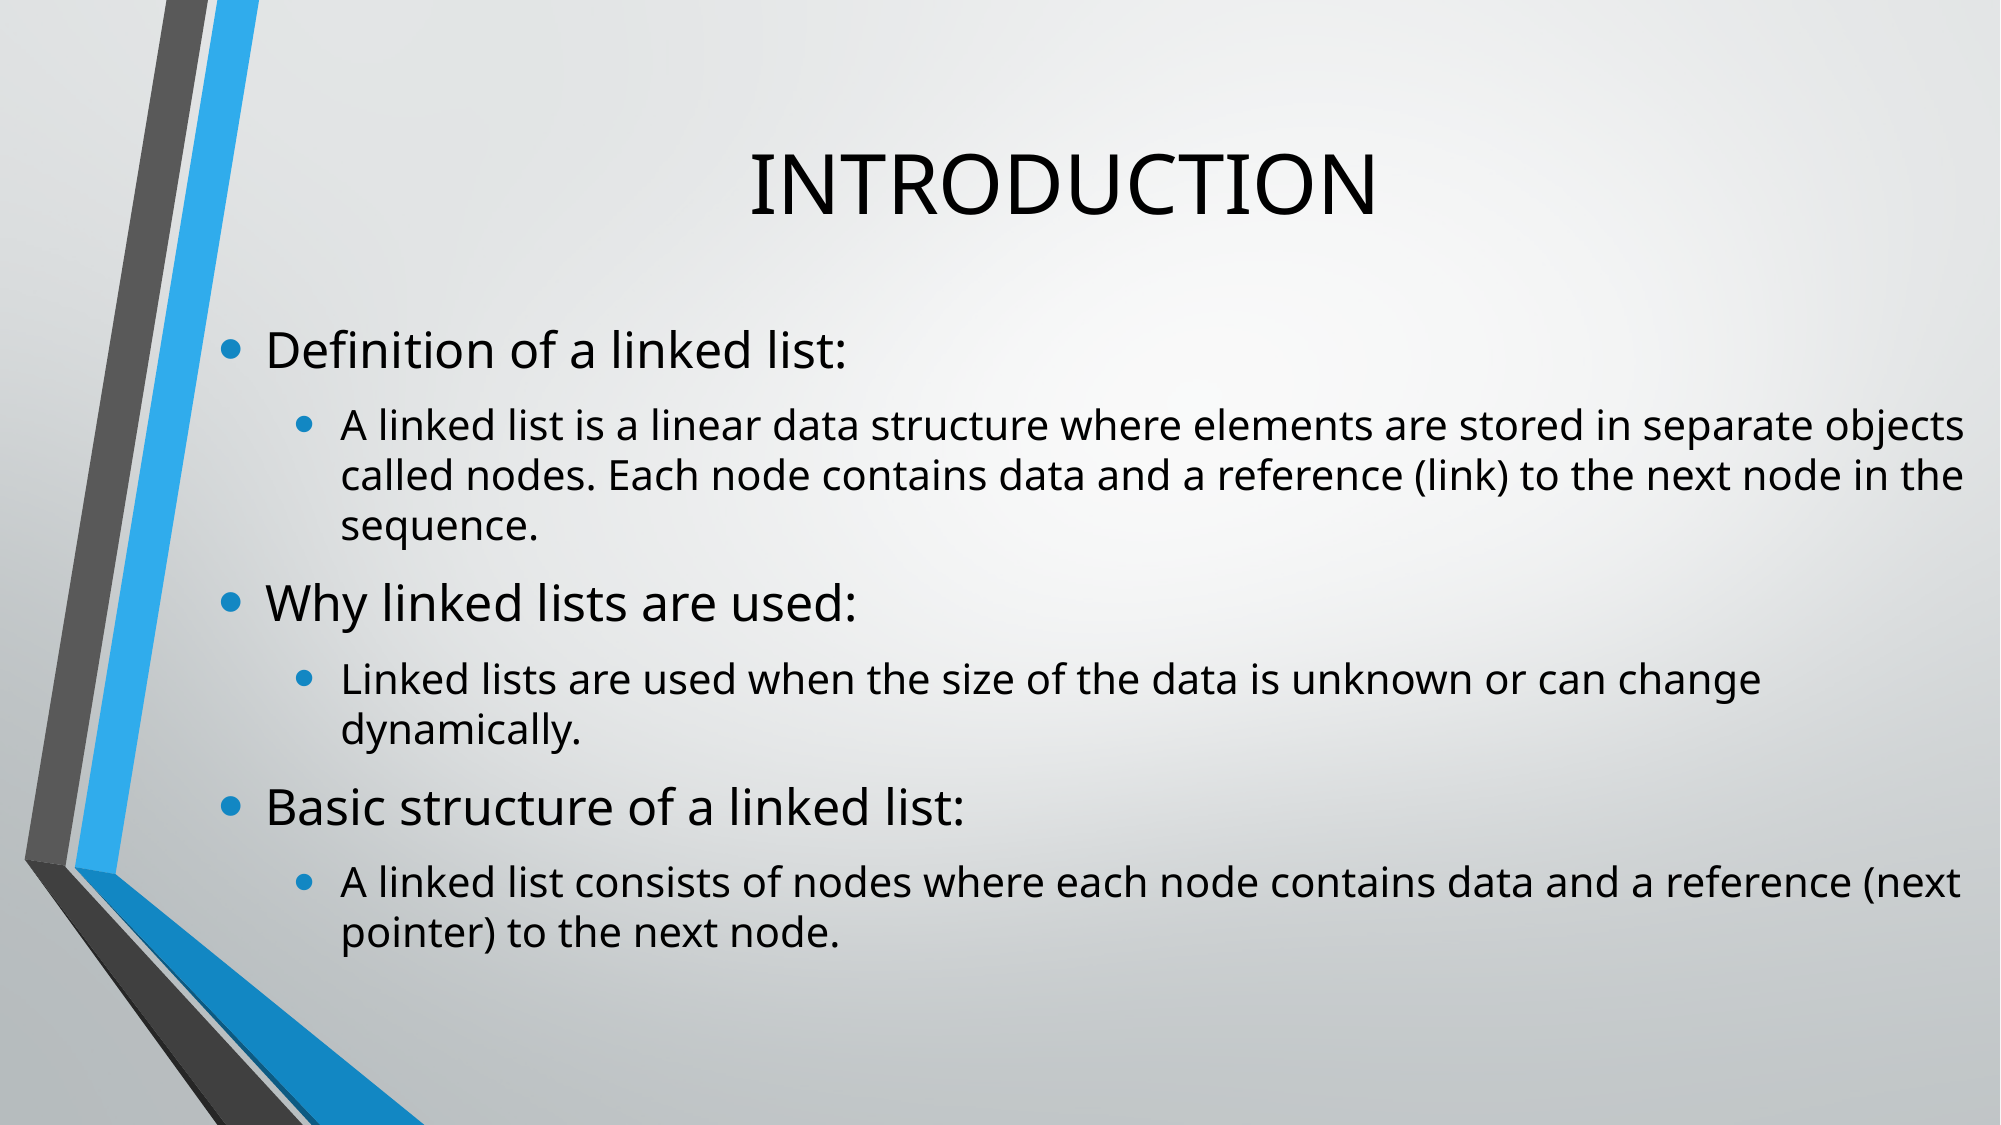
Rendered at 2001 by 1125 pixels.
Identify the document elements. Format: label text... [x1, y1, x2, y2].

list Definition of a linked list: A linked list is a linear data structure where elements are stored in separate objects called nodes. Each node contains data and a reference (link) to the next node in the sequence. Why linked lists are used: Linked lists are used when the size of the data is unknown or can change dynamically. Basic structure of a linked list: A linked list consists of nodes where each node contains data and a reference (next pointer) to the next node. [203, 293, 2000, 981]
title INTRODUCTION [243, 37, 1887, 293]
